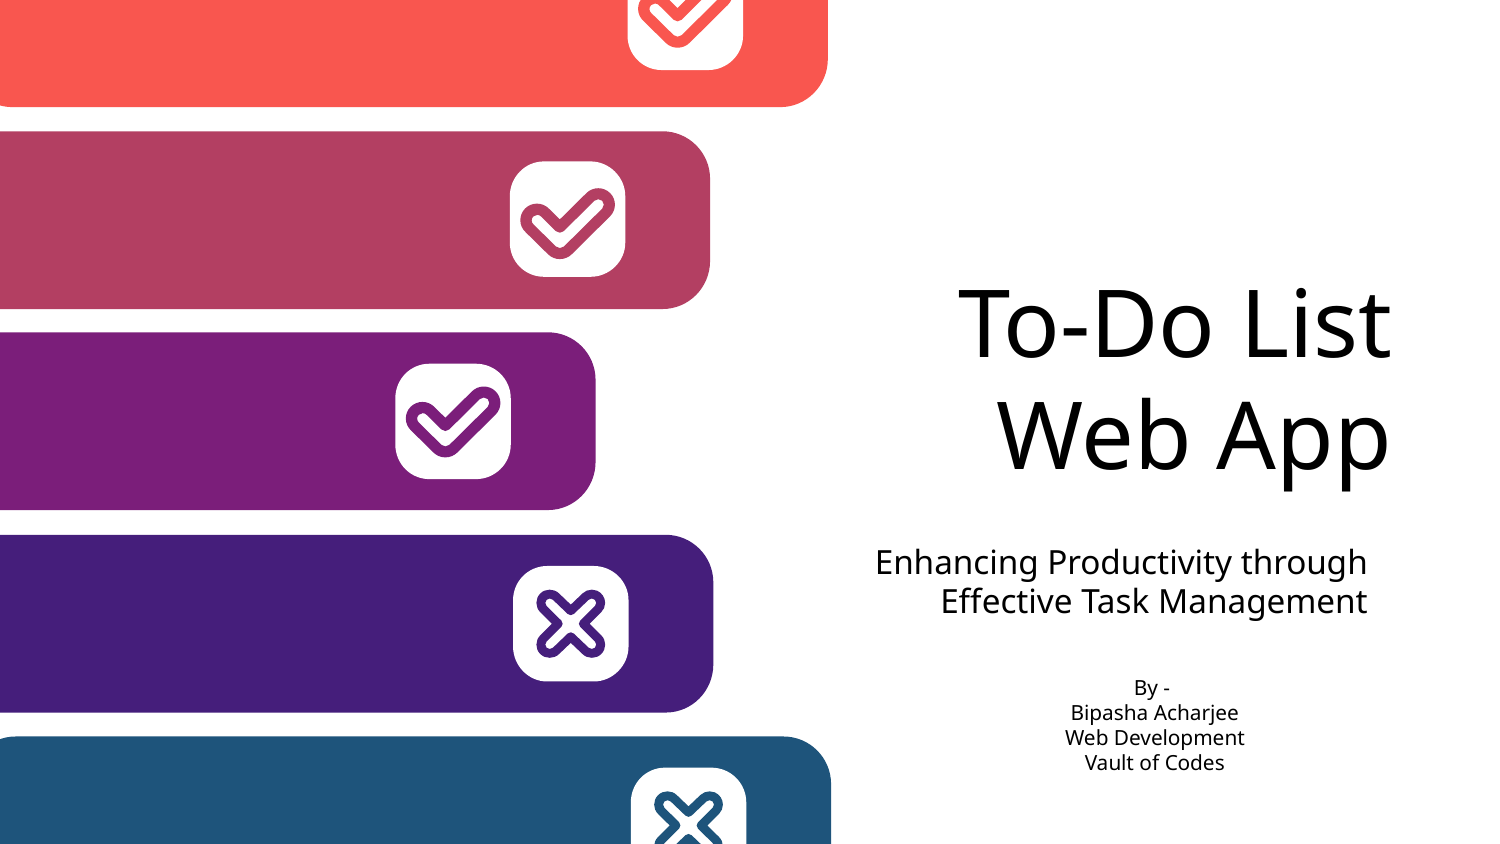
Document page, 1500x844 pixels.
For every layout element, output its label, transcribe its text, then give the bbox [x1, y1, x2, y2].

title To-Do List Web App [835, 228, 1408, 523]
text_box By - Bipasha Acharjee Web Development Vault of Codes [835, 690, 1479, 759]
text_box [0, 0, 832, 844]
subtitle Enhancing Productivity through Effective Task Management [835, 546, 1384, 615]
